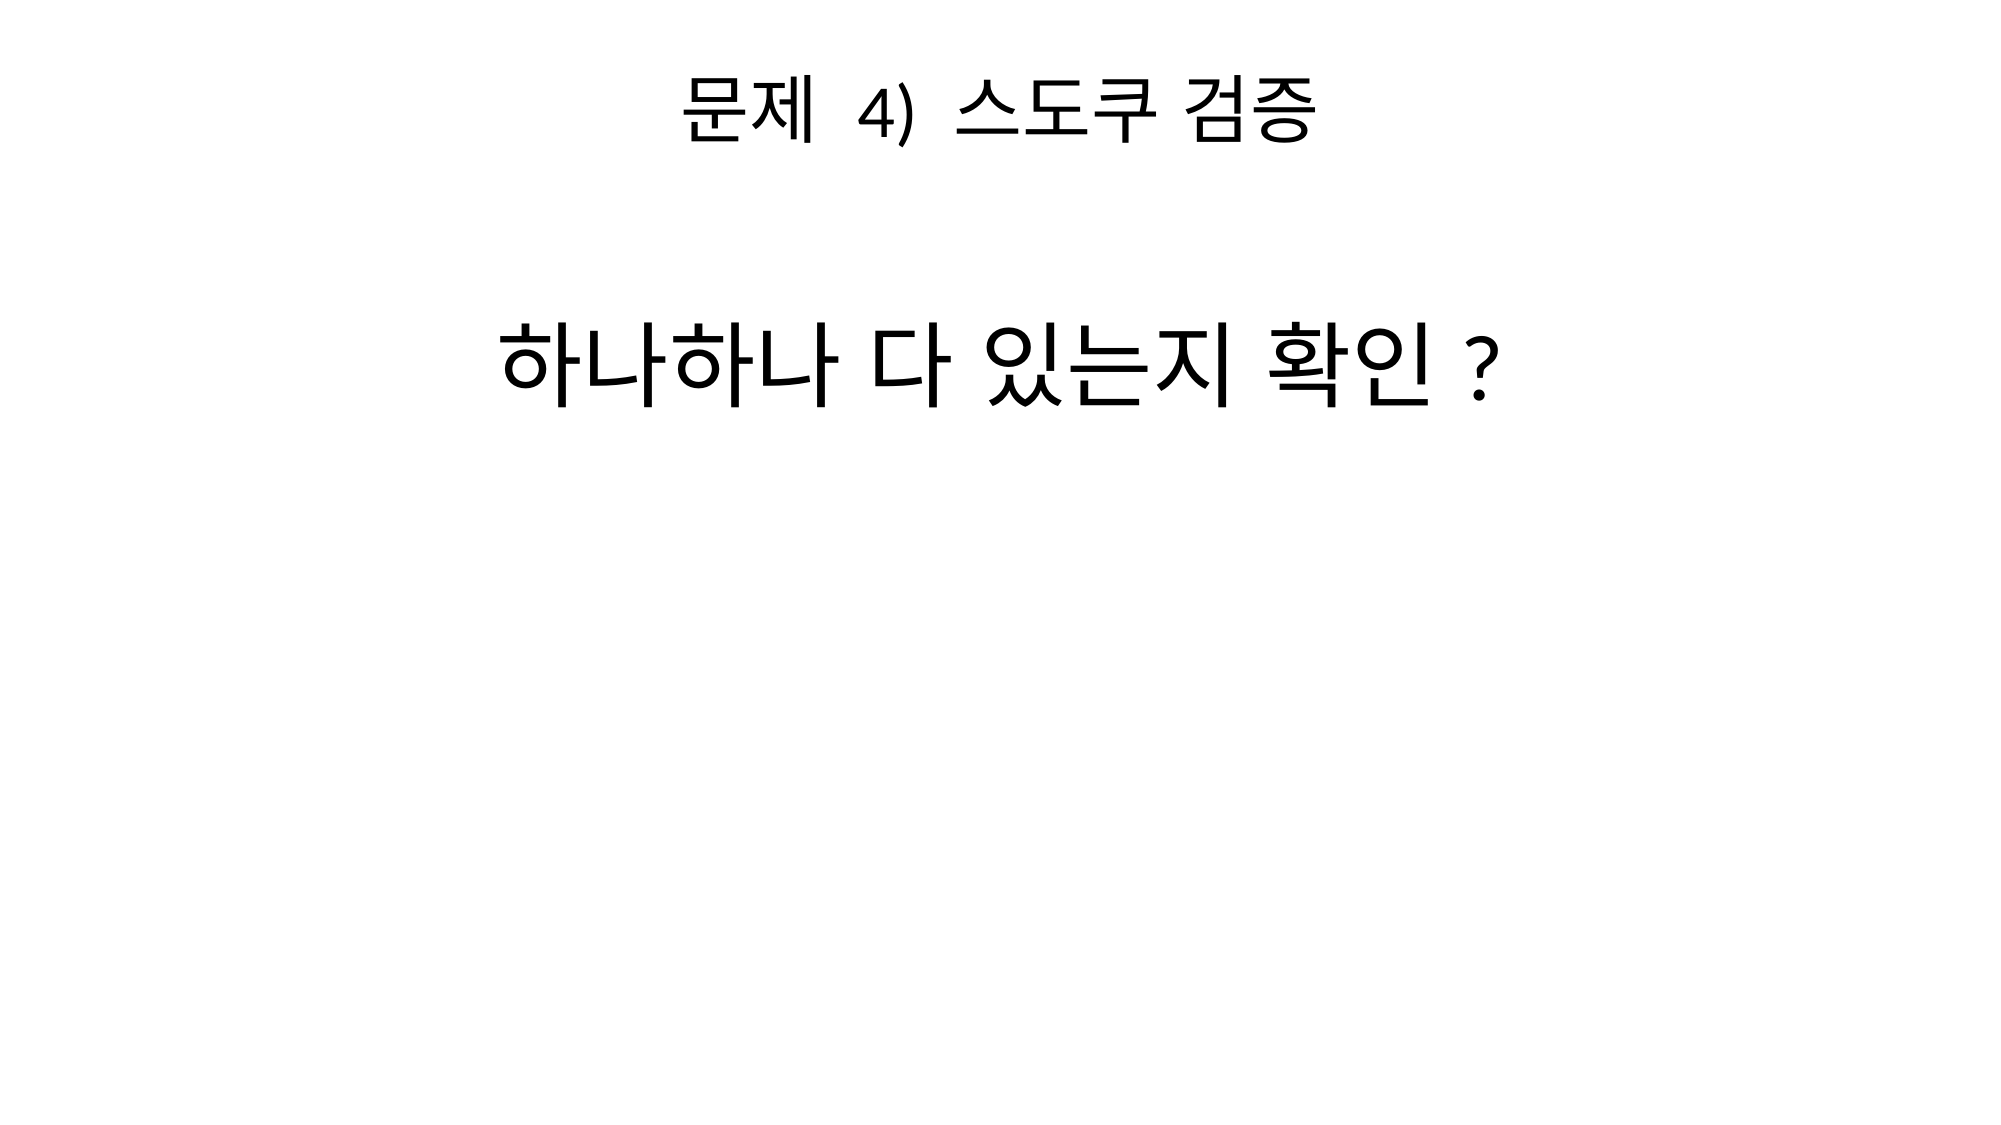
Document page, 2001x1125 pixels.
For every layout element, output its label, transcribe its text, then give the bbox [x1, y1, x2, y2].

title 문제 4) 스도쿠 검증 [99, 60, 1900, 155]
text_box 하나하나 다 있는지 확인? [446, 299, 1554, 427]
